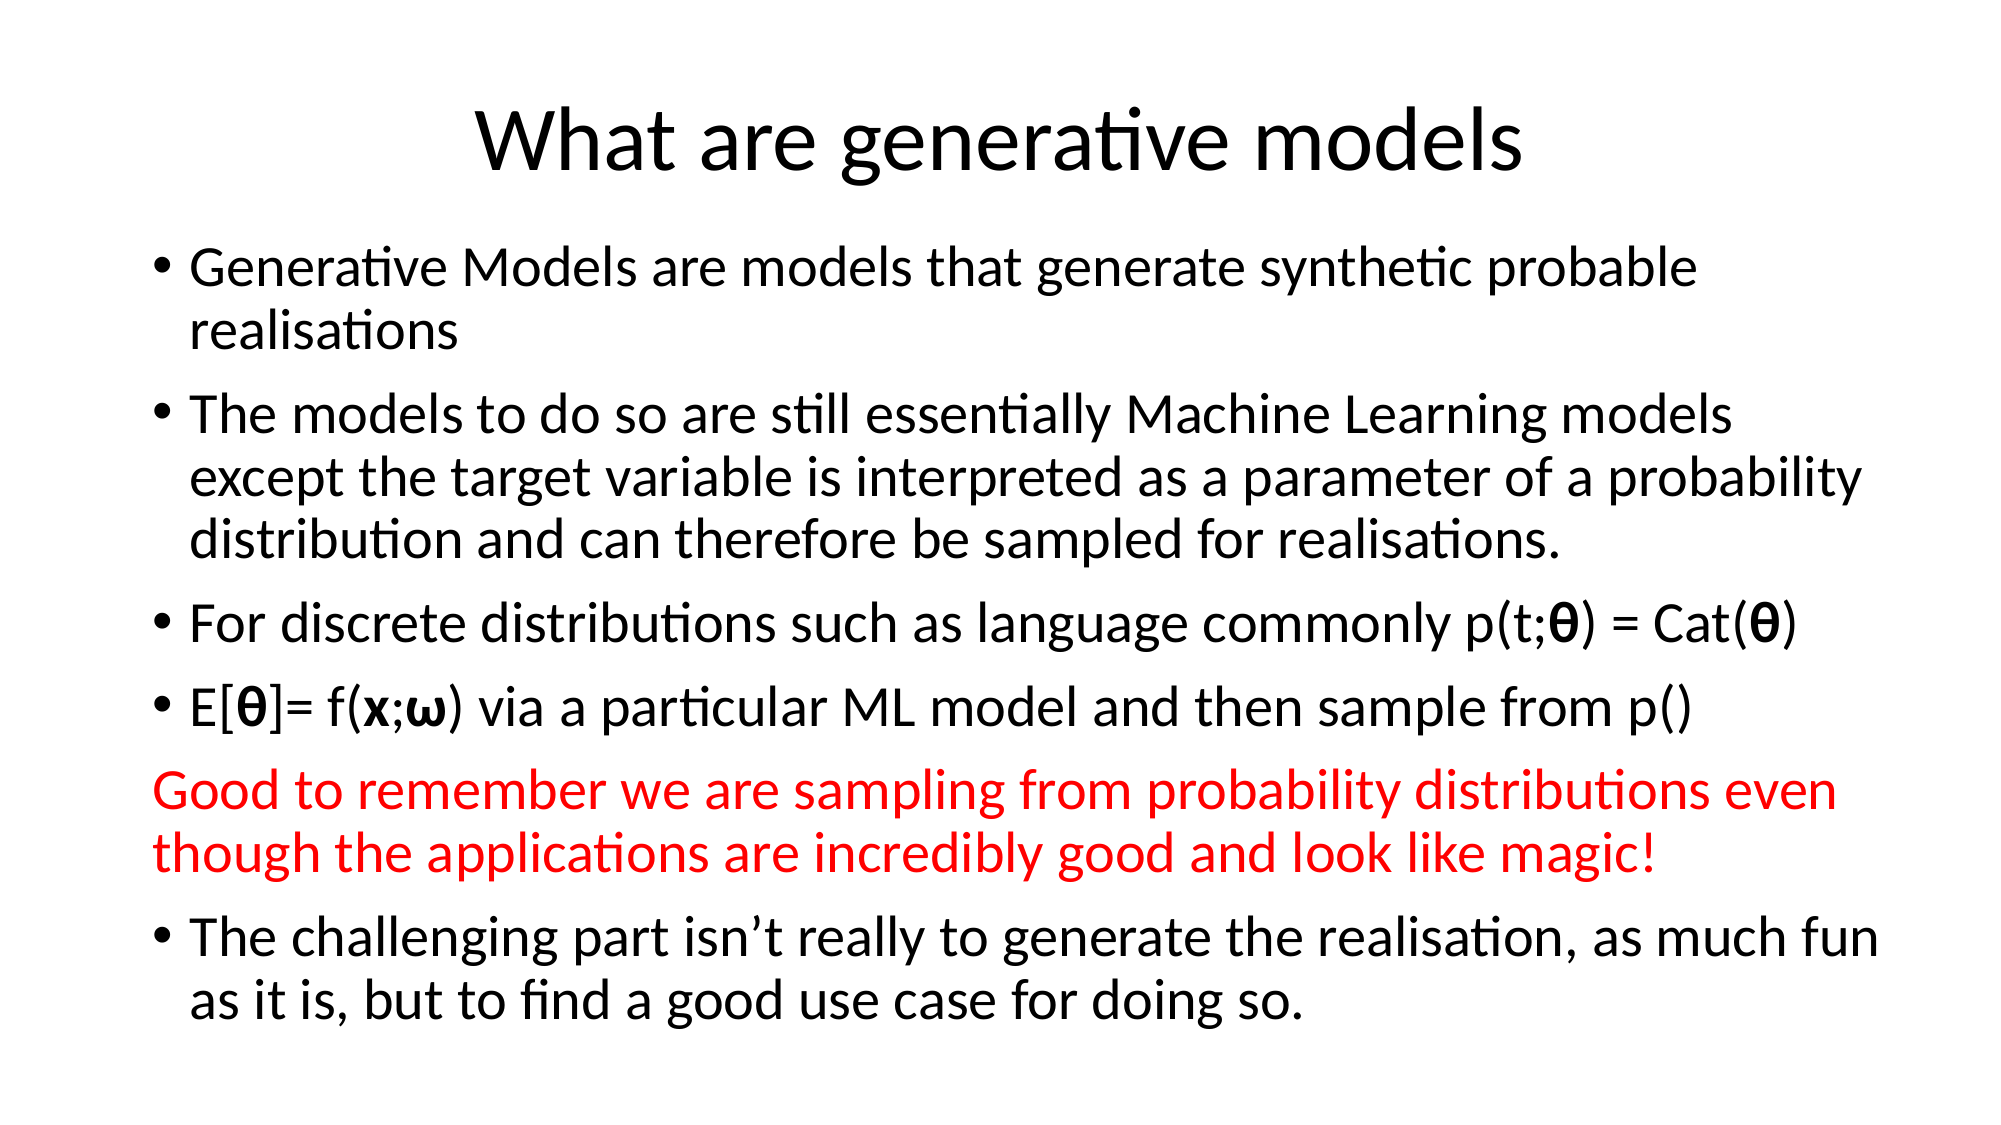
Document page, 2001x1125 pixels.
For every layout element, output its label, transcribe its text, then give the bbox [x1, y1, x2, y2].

title What are generative models [137, 31, 1863, 228]
list Generative Models are models that generate synthetic probable realisations The models to do so are still essentially Machine Learning models except the target variable is interpreted as a parameter of a probability distribution and can therefore be sampled for realisations. For discrete distributions such as language commonly p(t;θ) = Cat(θ) E[θ]= f(x;ω) via a particular ML model and then sample from p() Good to remember we are sampling from probability distributions even though the applications are incredibly good and look like magic! The challenging part isn’t really to generate the realisation, as much fun as it is, but to find a good use case for doing so. [137, 228, 1901, 1066]
